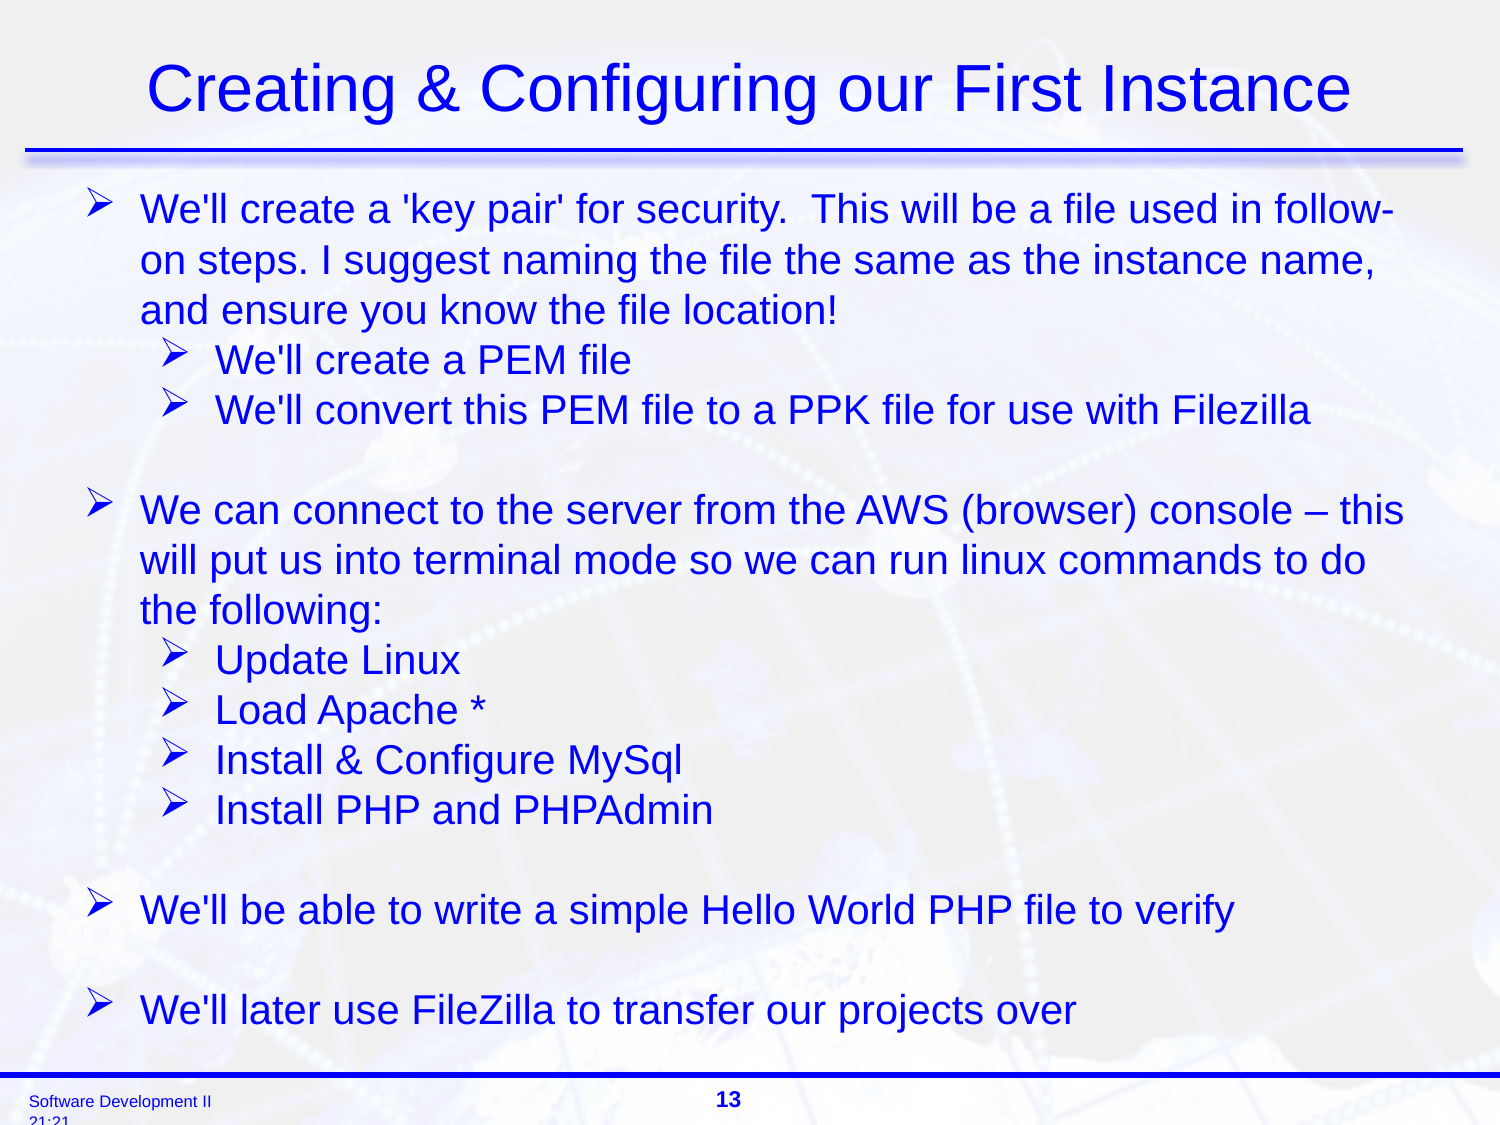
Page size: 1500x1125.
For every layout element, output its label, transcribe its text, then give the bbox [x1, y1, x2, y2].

text_box We'll create a 'key pair' for security. This will be a file used in follow-on steps. I suggest naming the file the same as the instance name, and ensure you know the file location! We'll create a PEM file We'll convert this PEM file to a PPK file for use with Filezilla We can connect to the server from the AWS (browser) console – this will put us into terminal mode so we can run linux commands to do the following: Update Linux Load Apache * Install & Configure MySql Install PHP and PHPAdmin We'll be able to write a simple Hello World PHP file to verify We'll later use FileZilla to transfer our projects over [68, 174, 1432, 1125]
title Creating & Configuring our First Instance [74, 44, 1426, 126]
